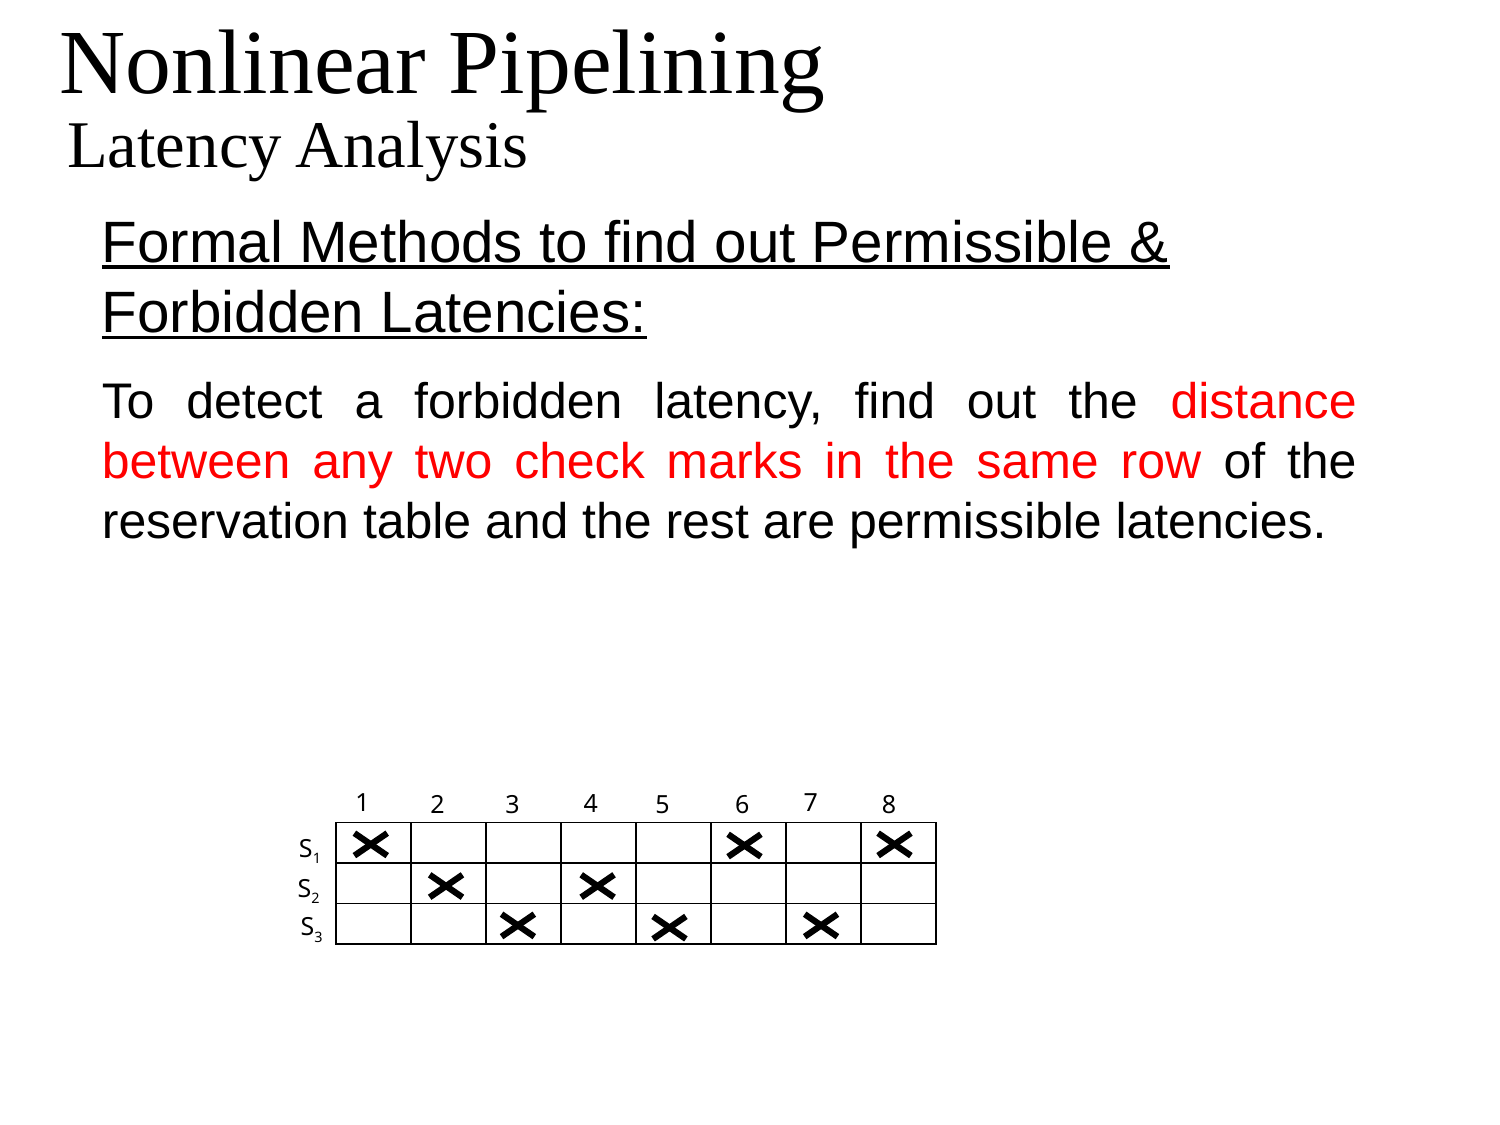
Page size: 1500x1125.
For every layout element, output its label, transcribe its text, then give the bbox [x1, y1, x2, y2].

text_box Nonlinear Pipelining [44, 0, 1320, 115]
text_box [282, 778, 937, 945]
text_box Latency Analysis [52, 93, 919, 188]
text_box Formal Methods to find out Permissible & Forbidden Latencies: To detect a forbidden latency, find out the distance between any two check marks in the same row of the reservation table and the rest are permissible latencies. [87, 196, 1372, 755]
